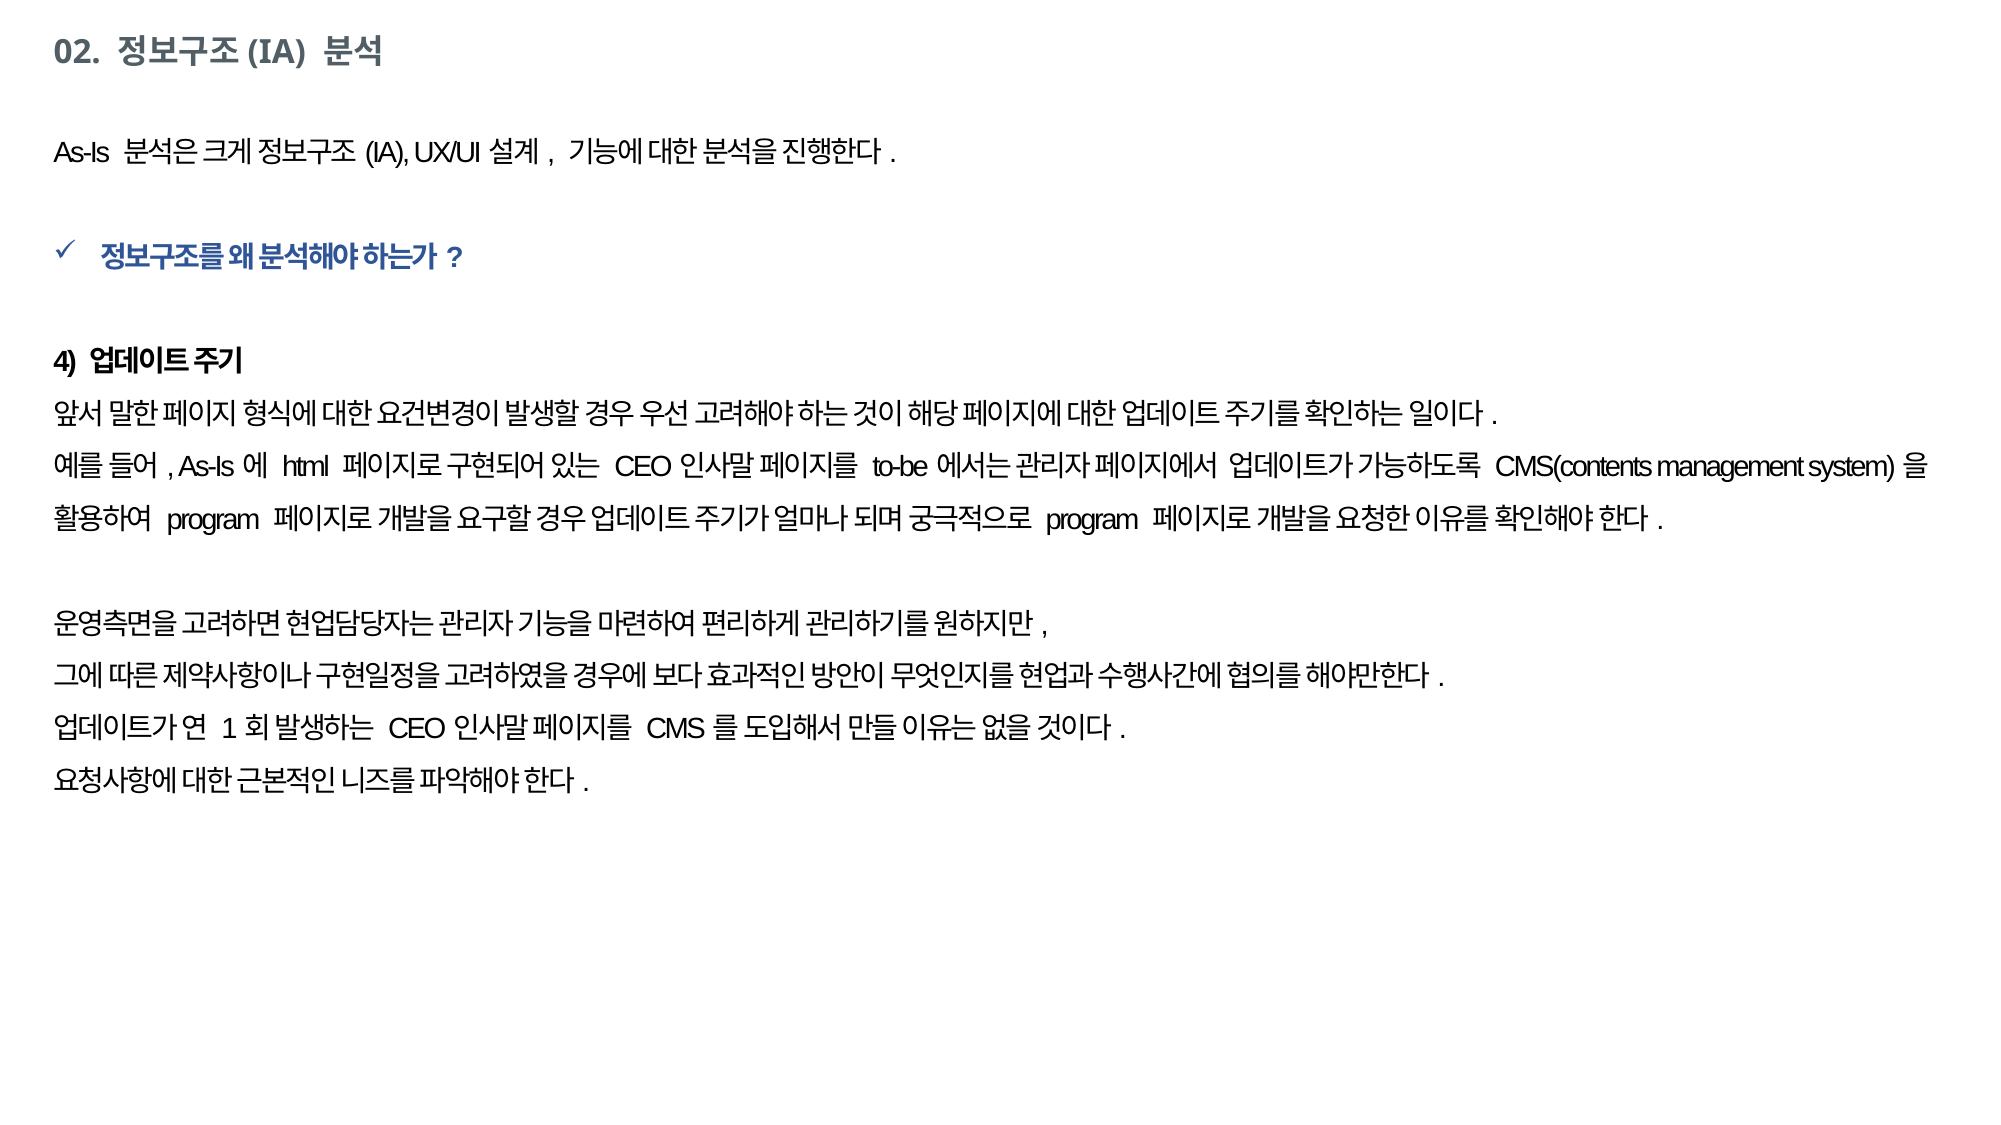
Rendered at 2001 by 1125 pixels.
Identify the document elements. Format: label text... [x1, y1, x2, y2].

title 02. 정보구조(IA) 분석 [38, 19, 1889, 86]
text_box As-Is 분석은 크게 정보구조(IA), UX/UI설계, 기능에 대한 분석을 진행한다. 정보구조를 왜 분석해야 하는가? 4) 업데이트 주기 앞서 말한 페이지 형식에 대한 요건변경이 발생할 경우 우선 고려해야 하는 것이 해당 페이지에 대한 업데이트 주기를 확인하는 일이다. 예를 들어, As-Is에 html 페이지로 구현되어 있는 CEO인사말 페이지를 to-be에서는 관리자 페이지에서 업데이트가 가능하도록 CMS(contents management system)을 활용하여 program 페이지로 개발을 요구할 경우 업데이트 주기가 얼마나 되며 궁극적으로 program 페이지로 개발을 요청한 이유를 확인해야 한다. 운영측면을 고려하면 현업담당자는 관리자 기능을 마련하여 편리하게 관리하기를 원하지만, 그에 따른 제약사항이나 구현일정을 고려하였을 경우에 보다 효과적인 방안이 무엇인지를 현업과 수행사간에 협의를 해야만한다. 업데이트가 연 1회 발생하는 CEO인사말 페이지를 CMS를 도입해서 만들 이유는 없을 것이다. 요청사항에 대한 근본적인 니즈를 파악해야 한다. [38, 108, 1972, 805]
